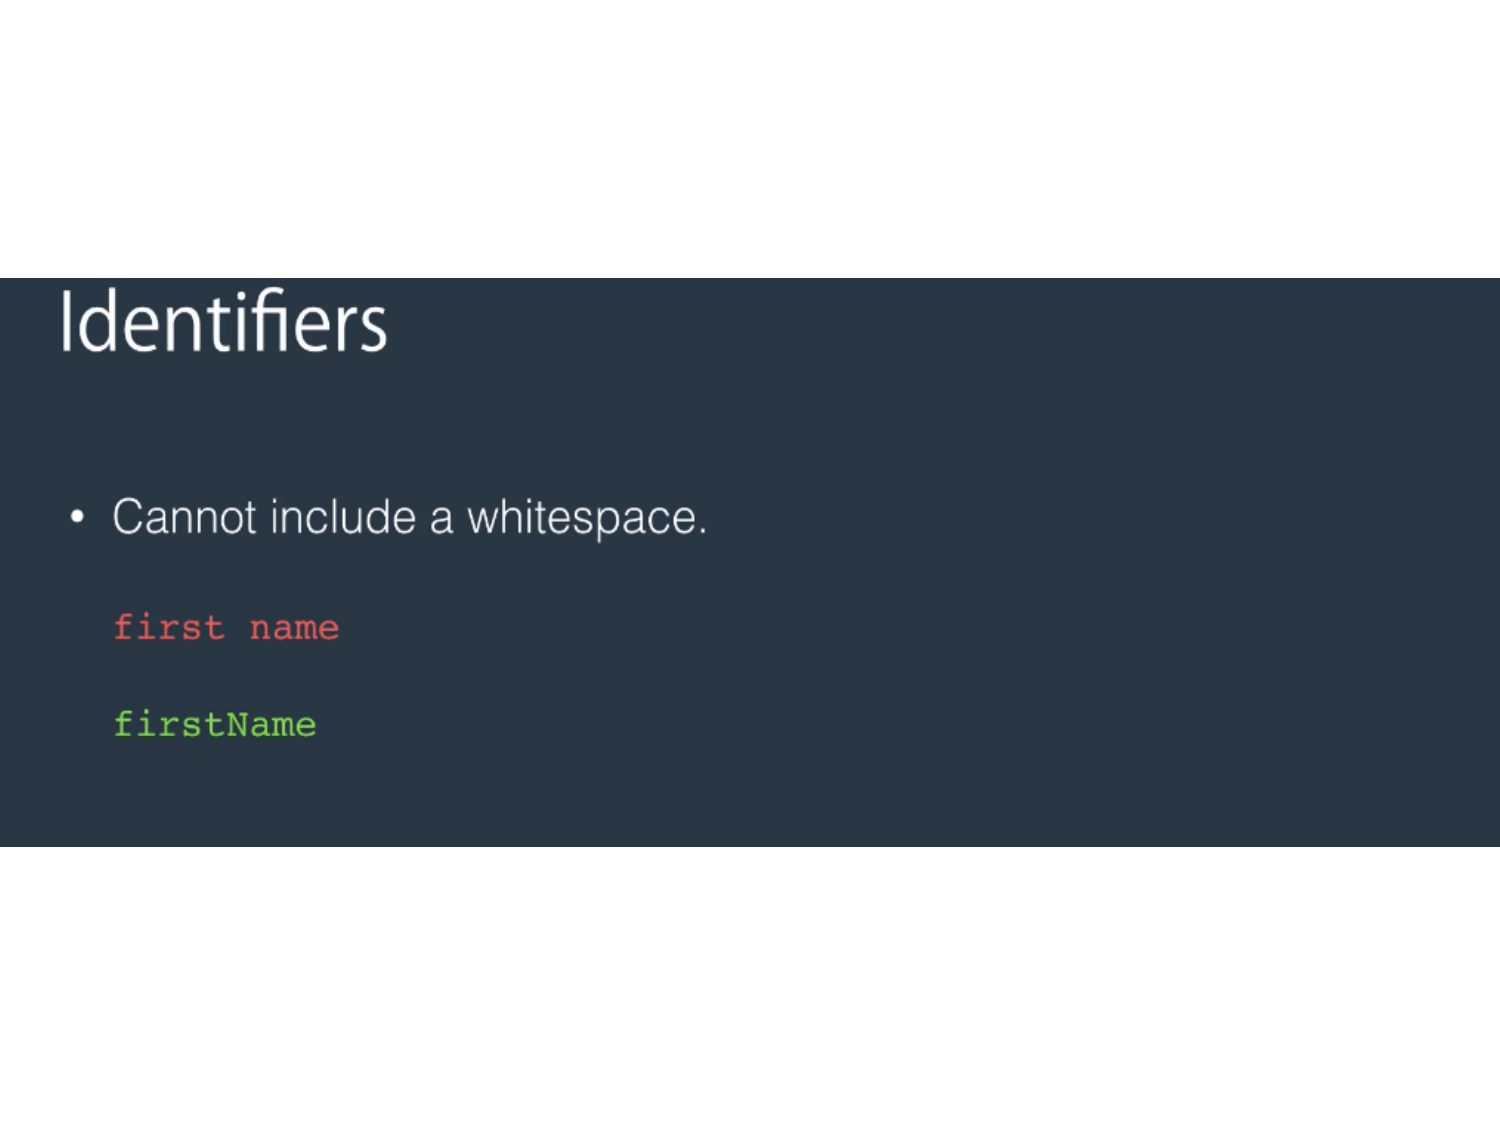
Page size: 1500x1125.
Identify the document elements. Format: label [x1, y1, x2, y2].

picture [0, 277, 1500, 848]
